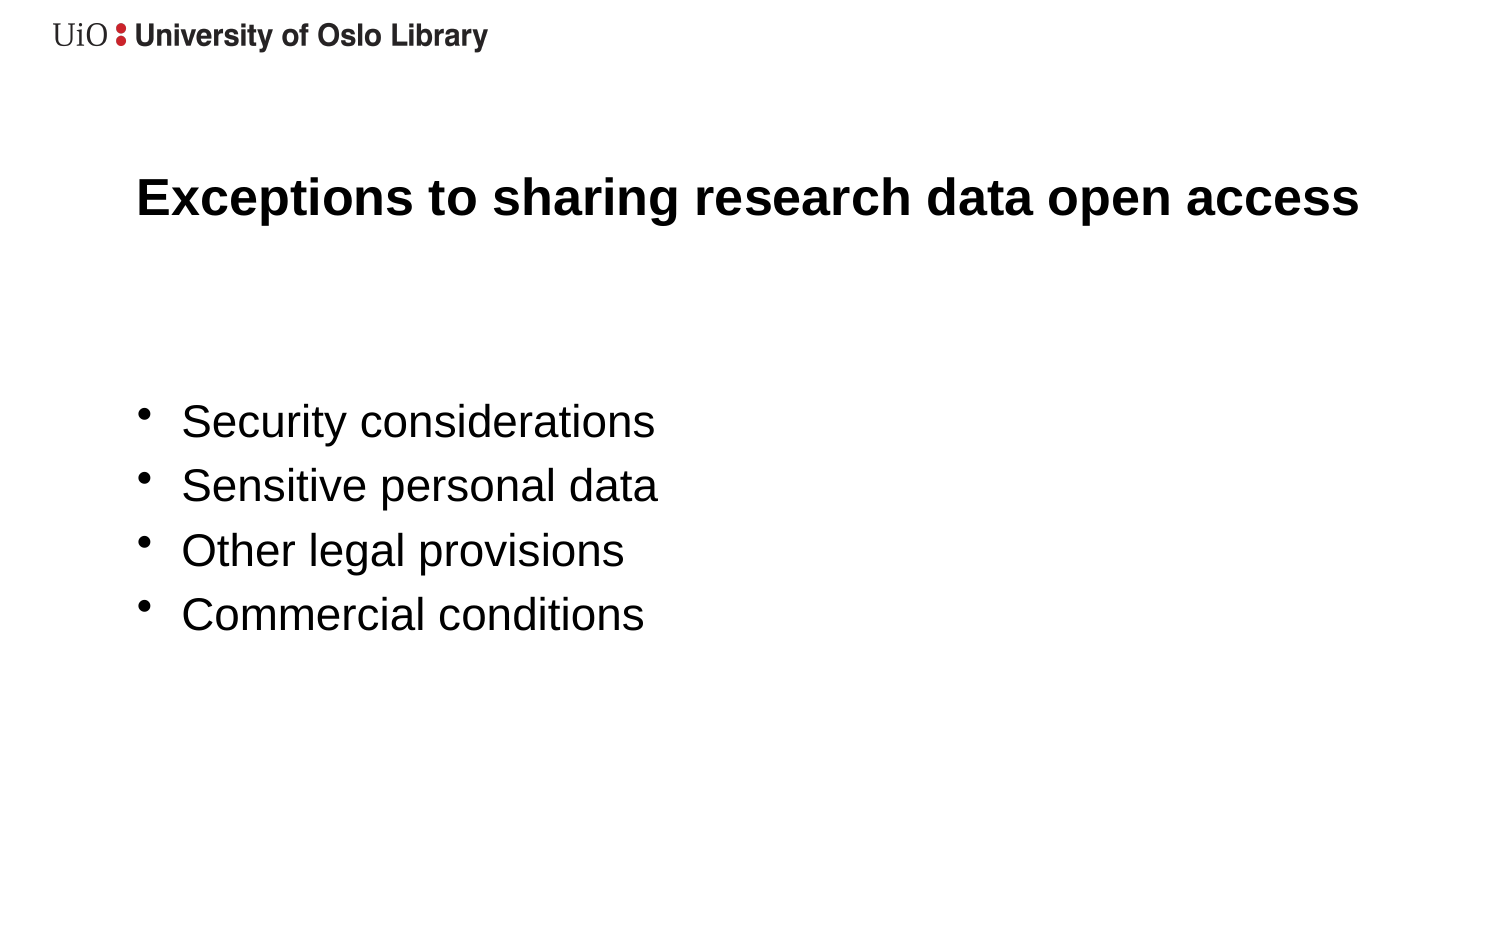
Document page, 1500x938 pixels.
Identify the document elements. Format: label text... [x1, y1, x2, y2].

picture [53, 19, 488, 53]
title Exceptions to sharing research data open access [125, 116, 1425, 273]
list Security considerations Sensitive personal data Other legal provisions Commercial conditions [125, 386, 1425, 834]
